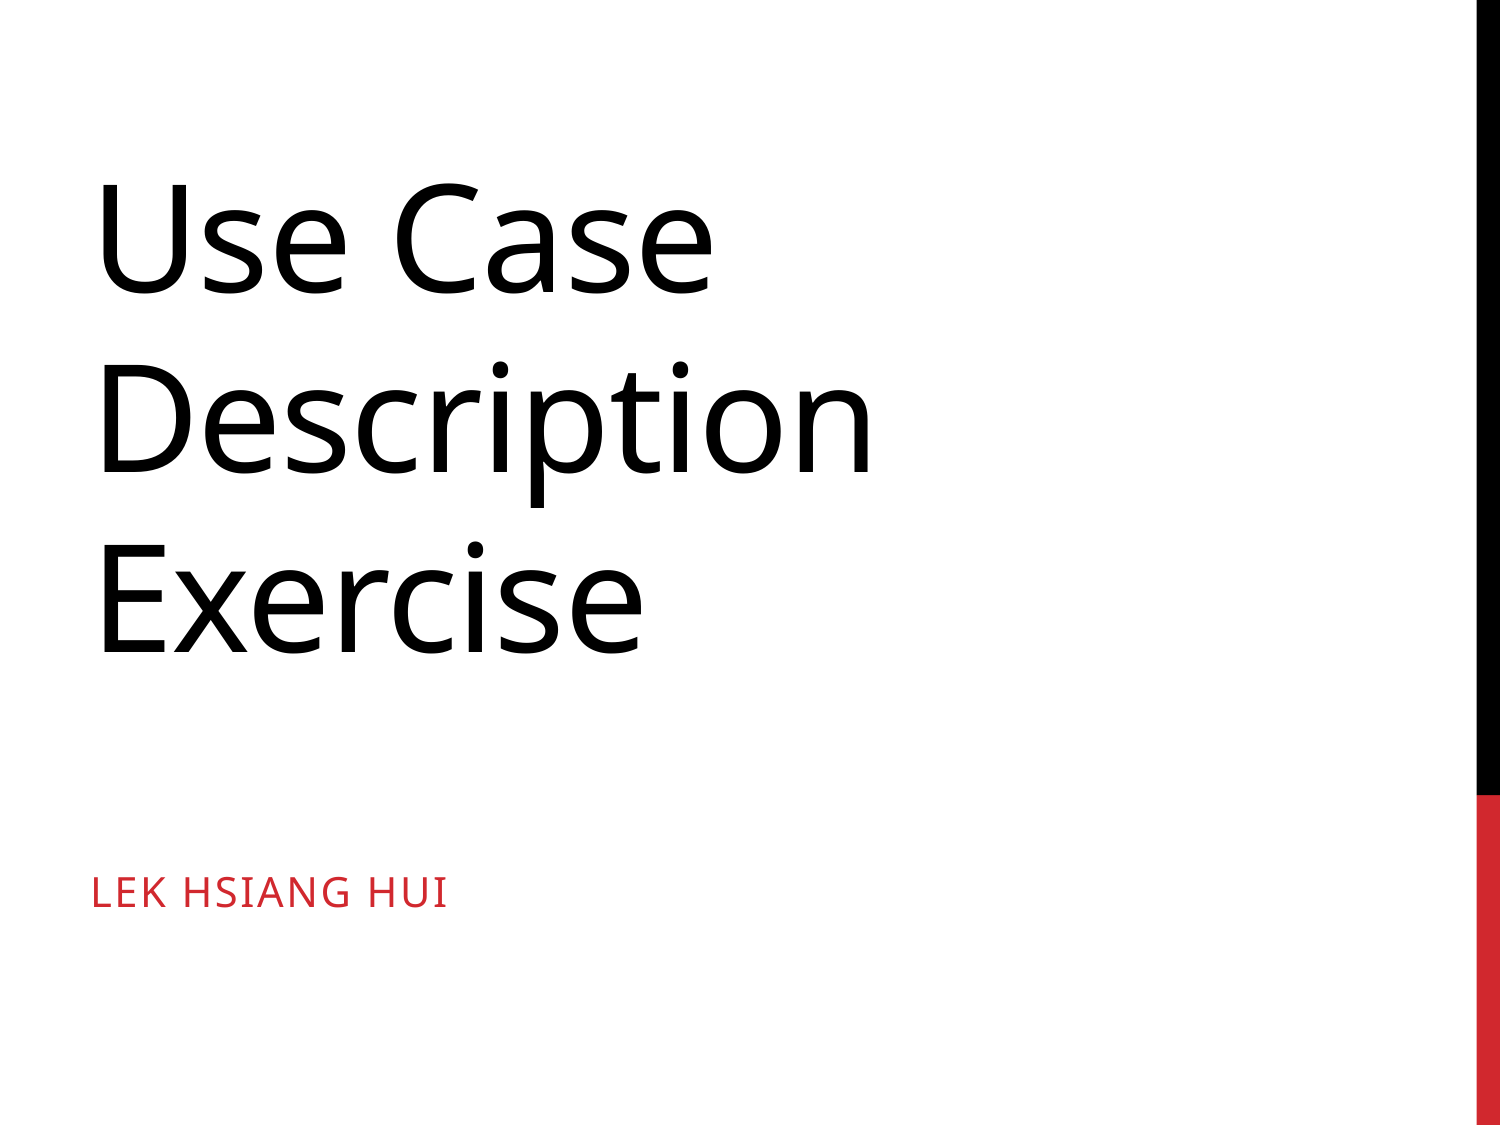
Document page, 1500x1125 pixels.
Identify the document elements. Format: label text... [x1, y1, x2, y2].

title Use Case Description Exercise [75, 37, 1350, 788]
subtitle Lek Hsiang Hui [74, 787, 1263, 938]
